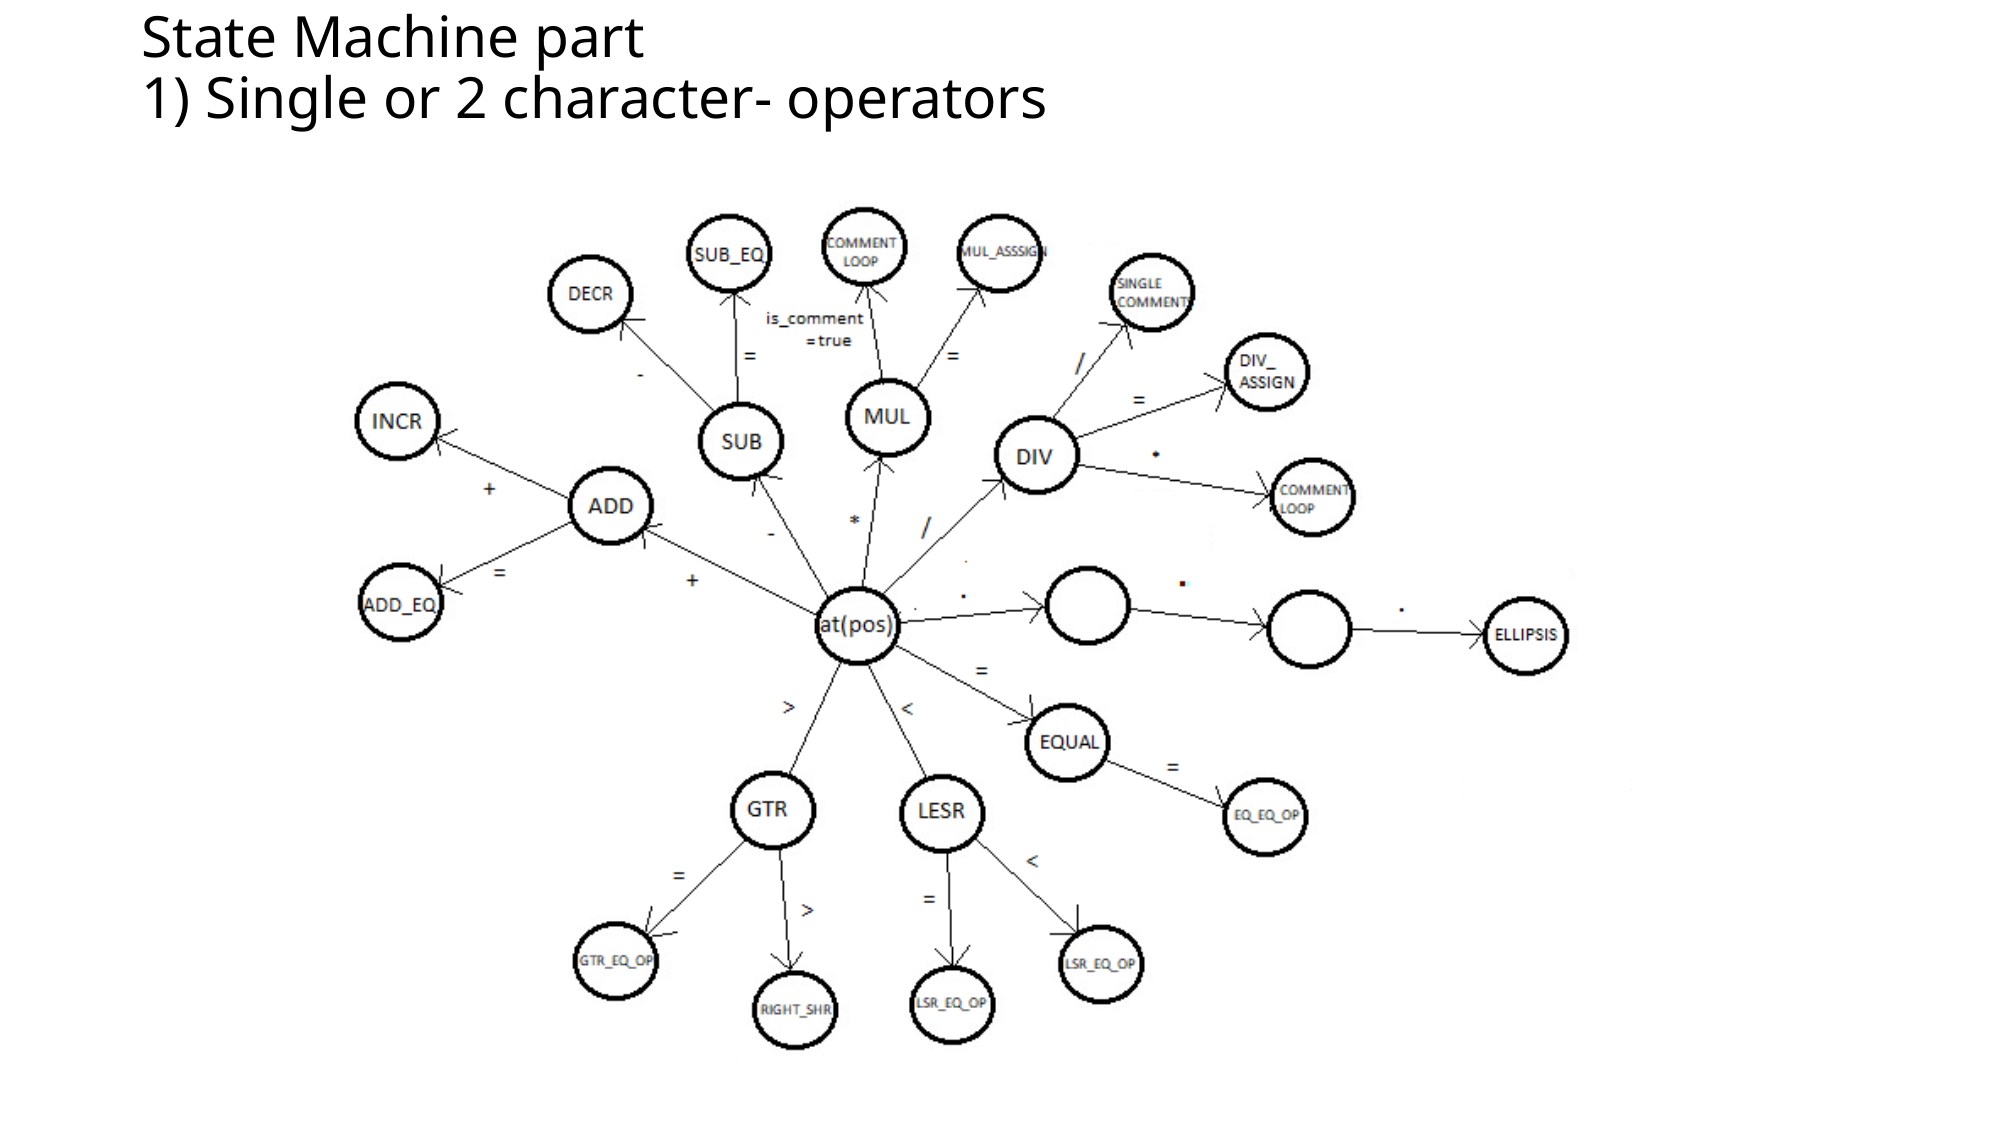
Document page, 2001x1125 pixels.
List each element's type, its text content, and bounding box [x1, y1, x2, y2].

title State Machine part 1) Single or 2 character- operators [126, 0, 1842, 139]
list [294, 155, 1632, 1074]
